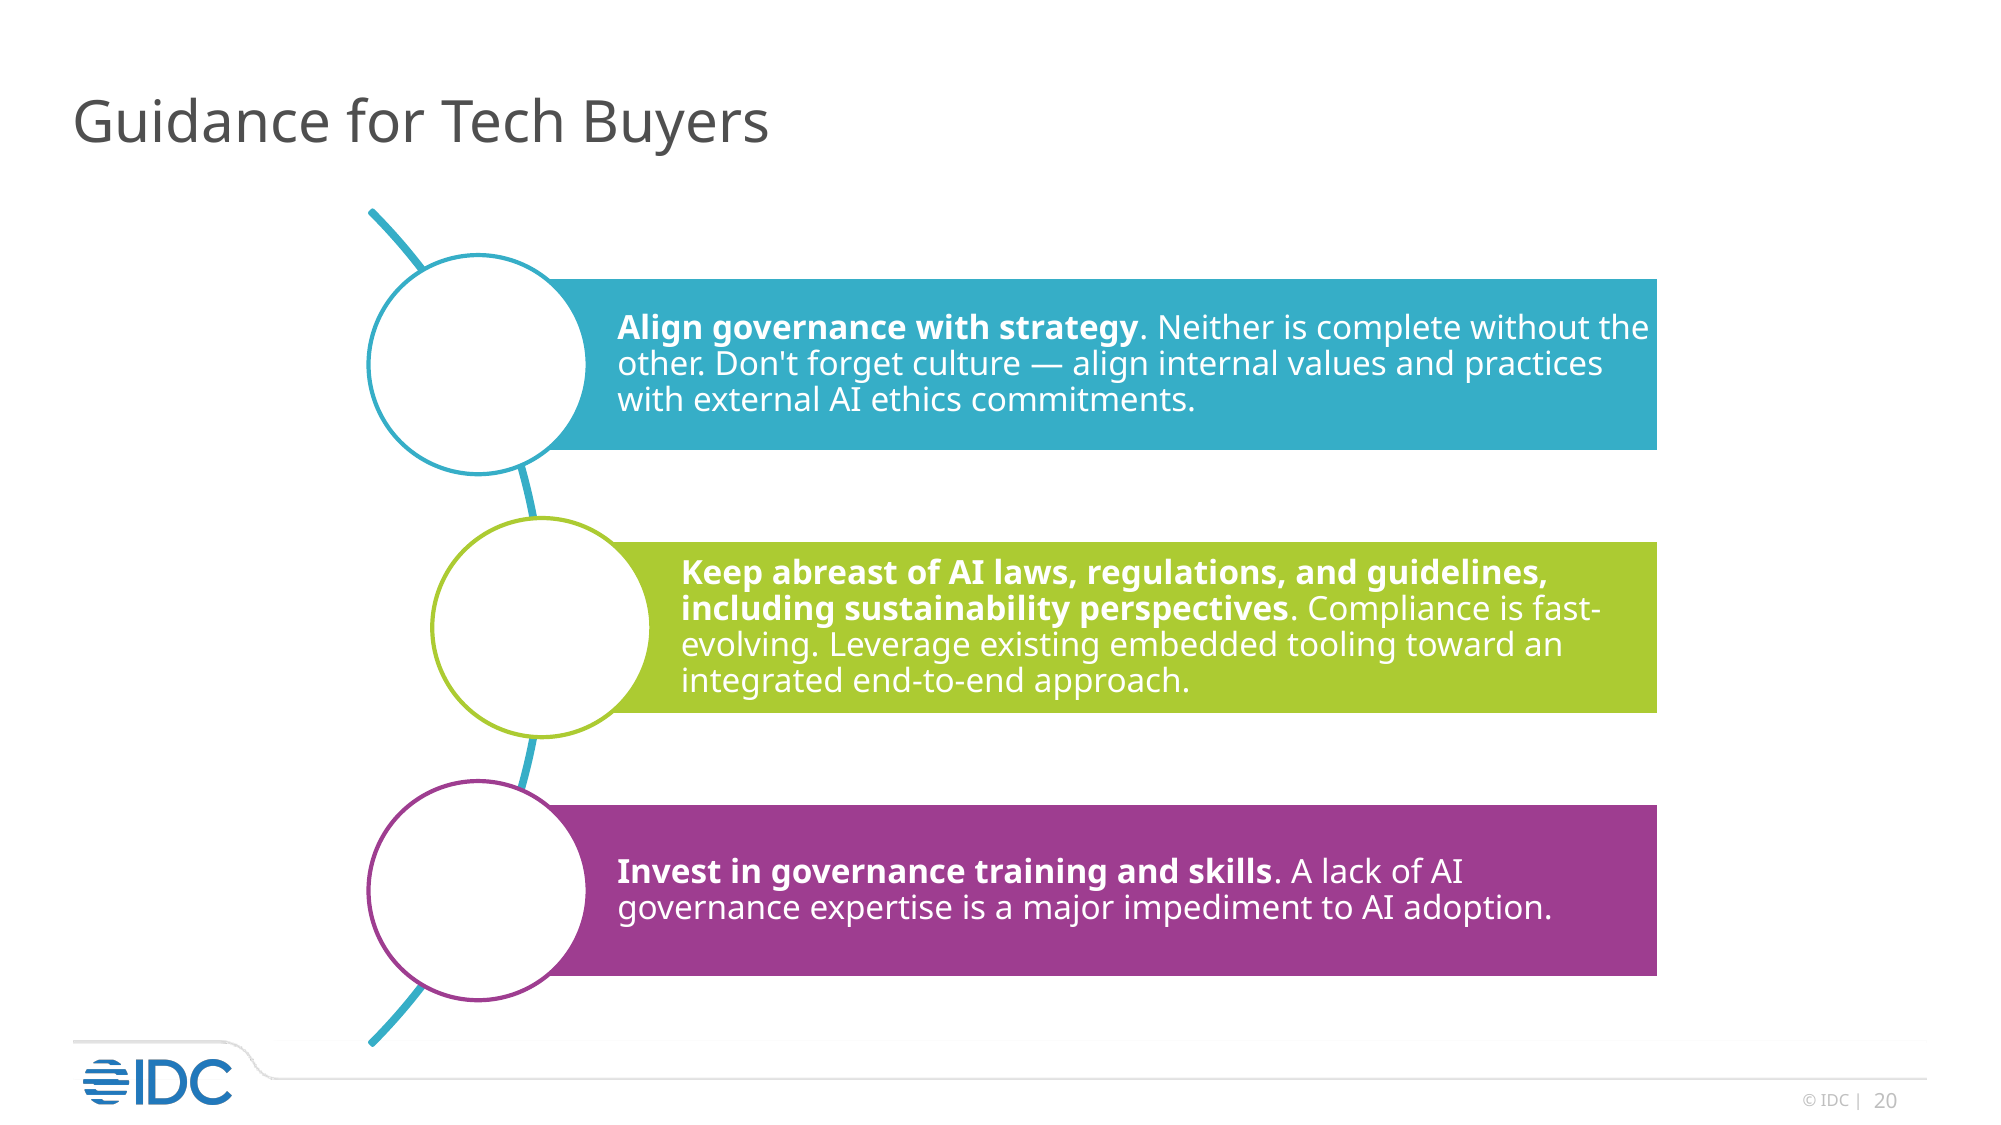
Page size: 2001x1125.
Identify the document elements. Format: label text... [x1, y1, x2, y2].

picture [73, 1040, 1927, 1105]
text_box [356, 189, 1672, 1067]
title Guidance for Tech Buyers [72, 50, 1927, 190]
